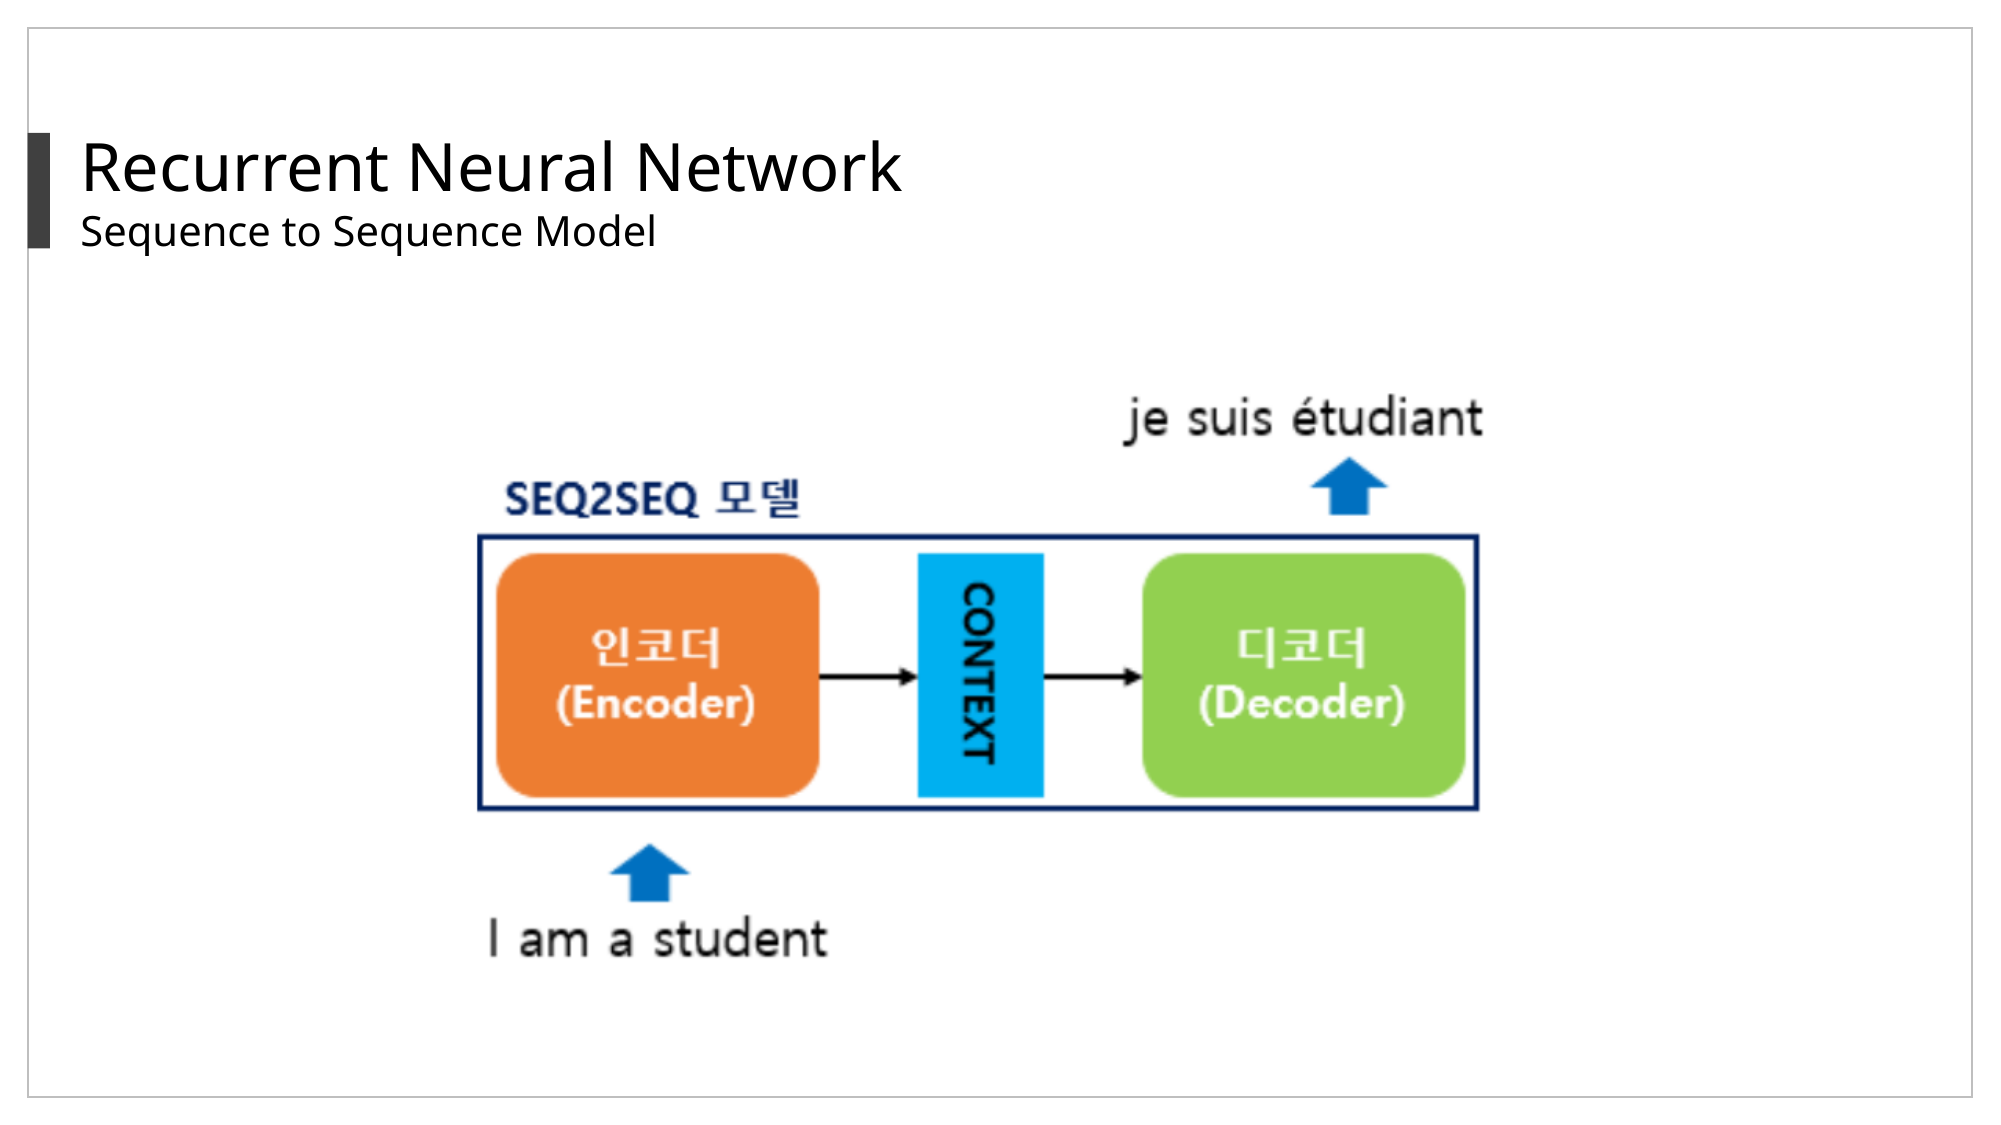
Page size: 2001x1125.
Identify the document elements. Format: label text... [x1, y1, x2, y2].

text_box [27, 27, 1973, 1098]
text_box [27, 132, 51, 249]
picture [454, 353, 1755, 1089]
text_box Recurrent Neural Network Sequence to Sequence Model [65, 117, 1450, 263]
